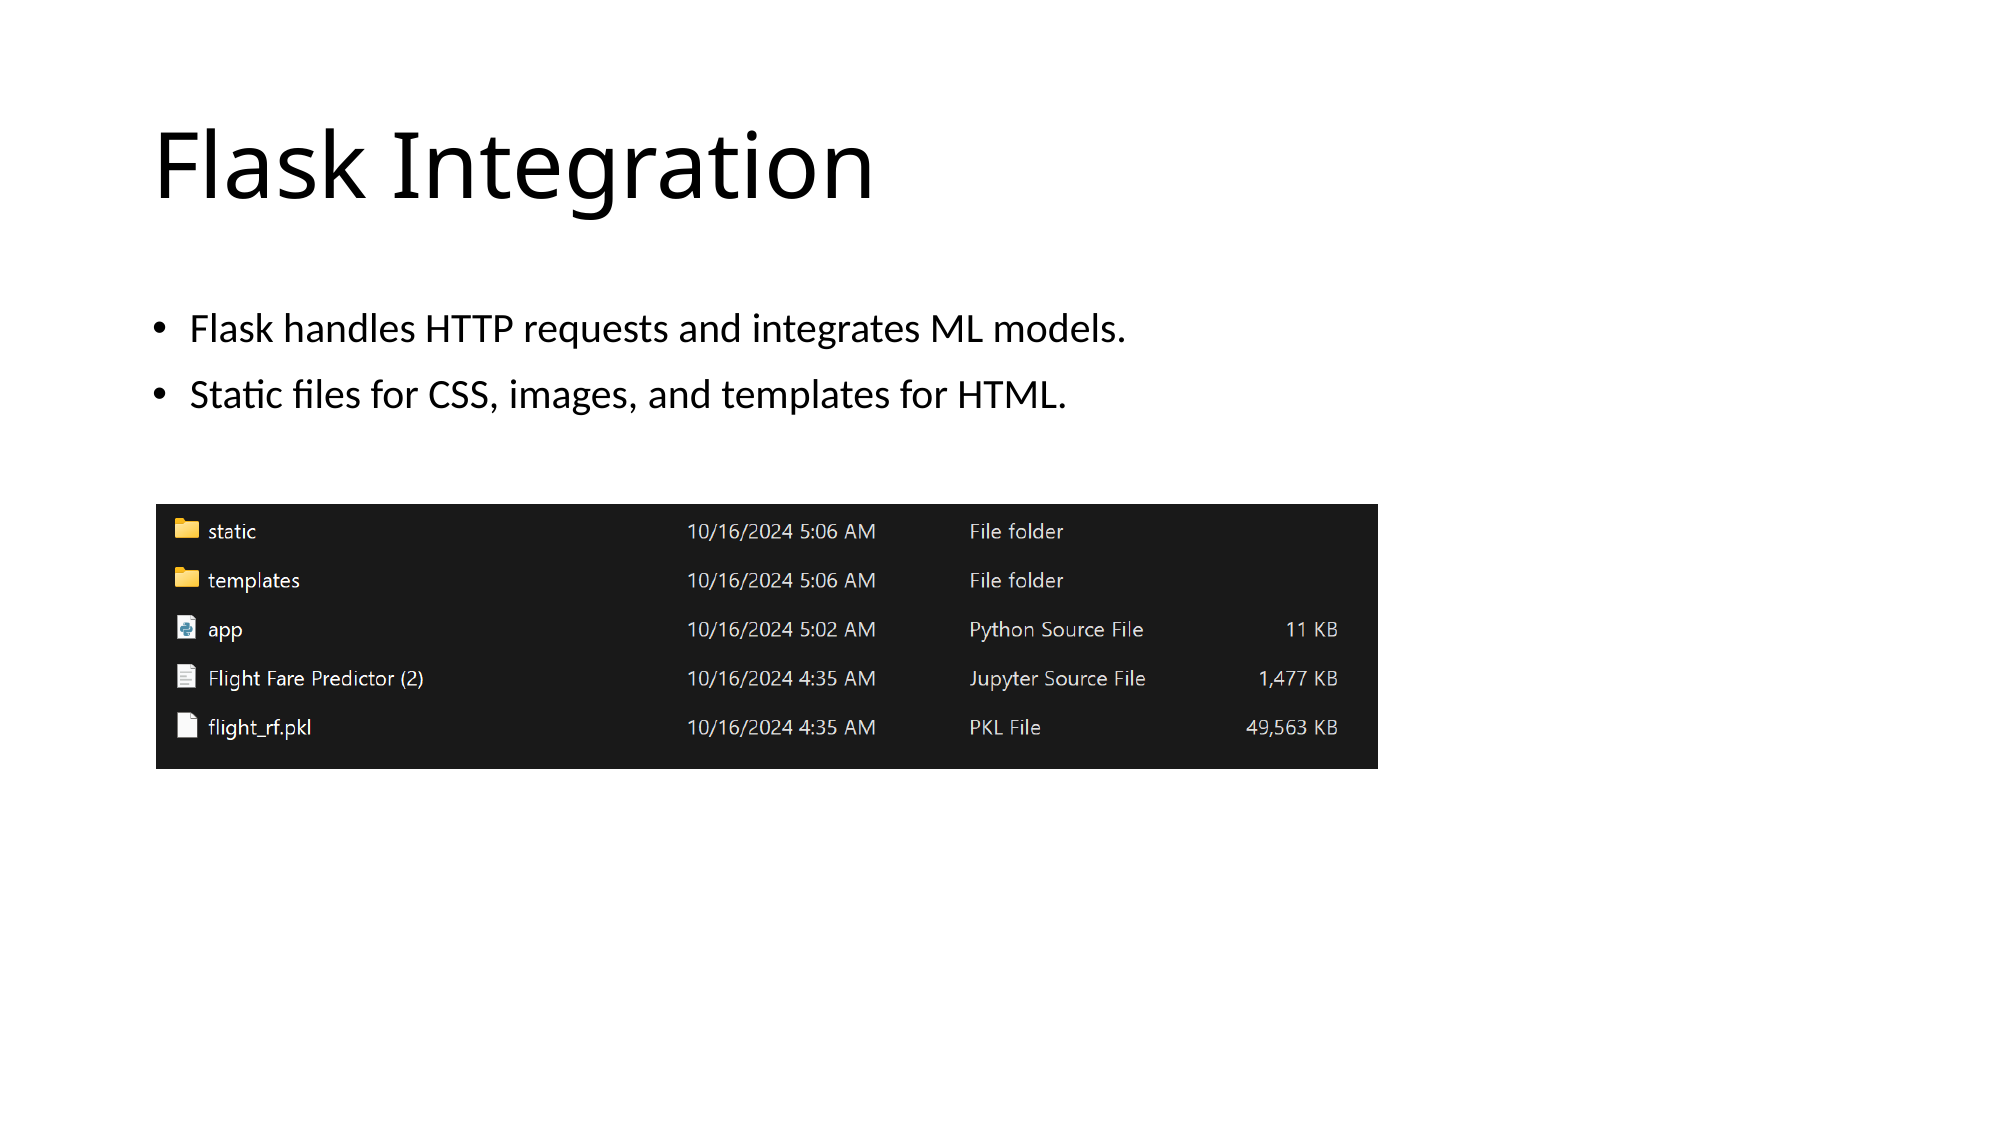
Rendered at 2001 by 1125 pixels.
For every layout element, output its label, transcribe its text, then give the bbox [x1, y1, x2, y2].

picture [156, 504, 1378, 769]
list Flask handles HTTP requests and integrates ML models. Static files for CSS, images, and templates for HTML. [137, 299, 1863, 461]
title Flask Integration [137, 59, 1863, 278]
